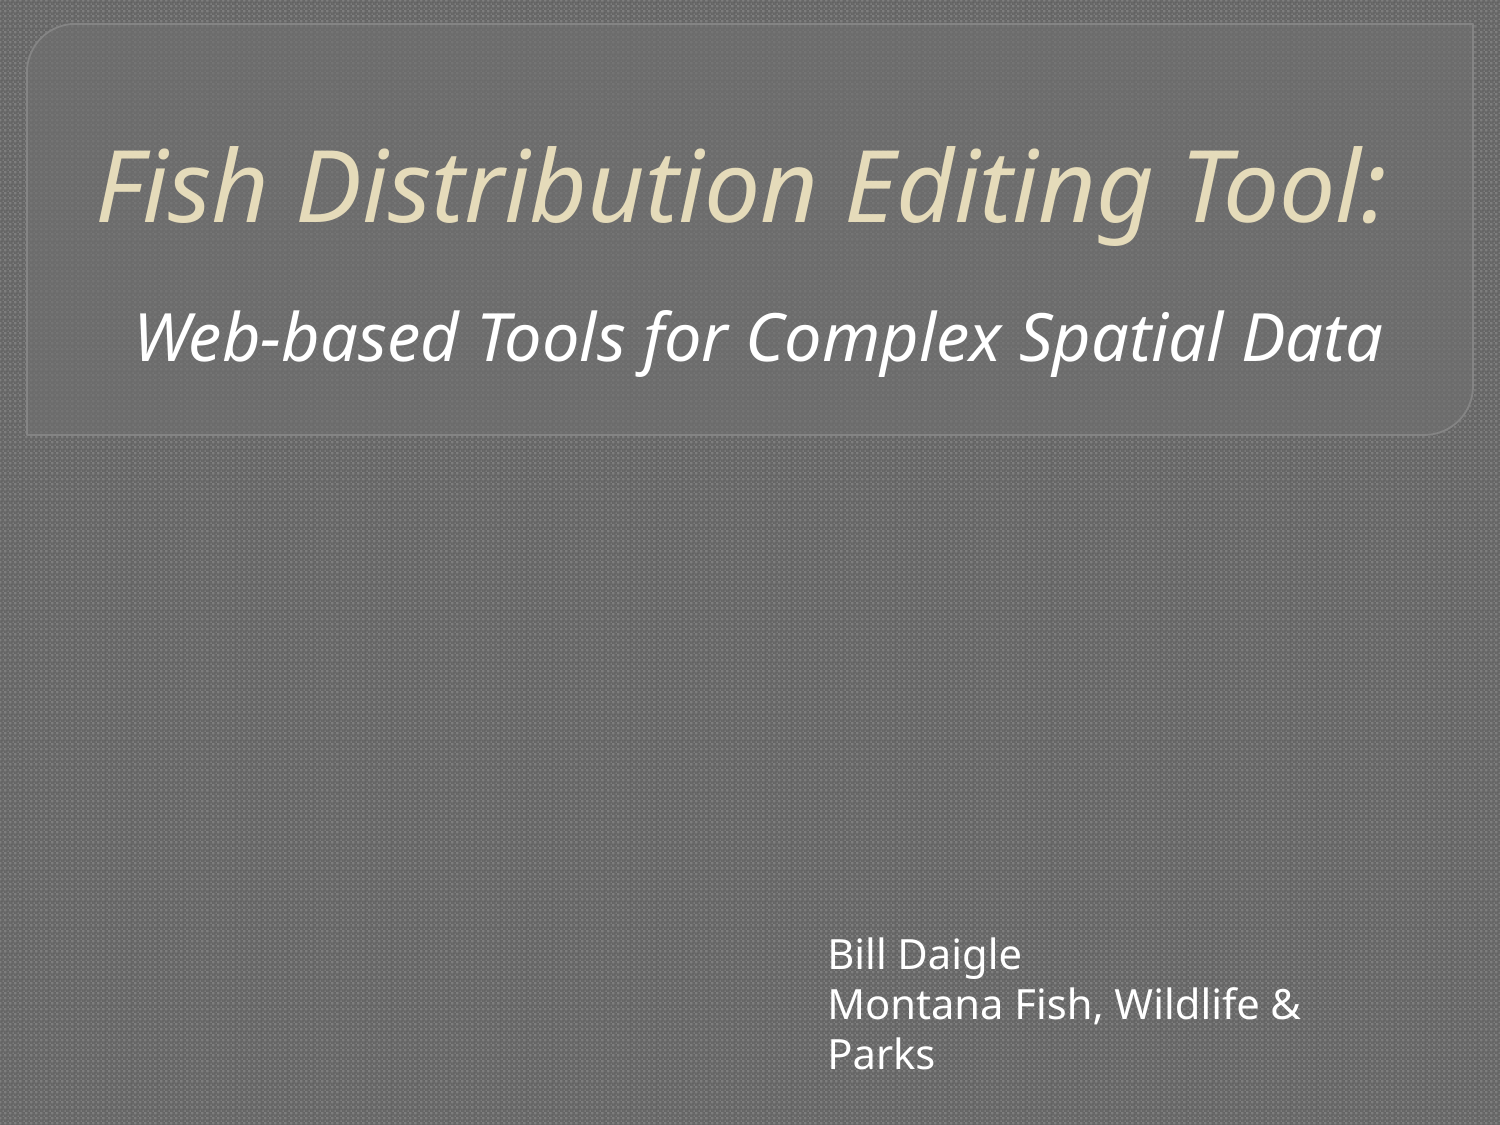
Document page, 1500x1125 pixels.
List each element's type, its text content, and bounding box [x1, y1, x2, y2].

title Fish Distribution Editing Tool: [37, 62, 1427, 250]
text_box Bill Daigle Montana Fish, Wildlife & Parks [812, 920, 1430, 1125]
subtitle Web-based Tools for Complex Spatial Data [62, 287, 1427, 575]
